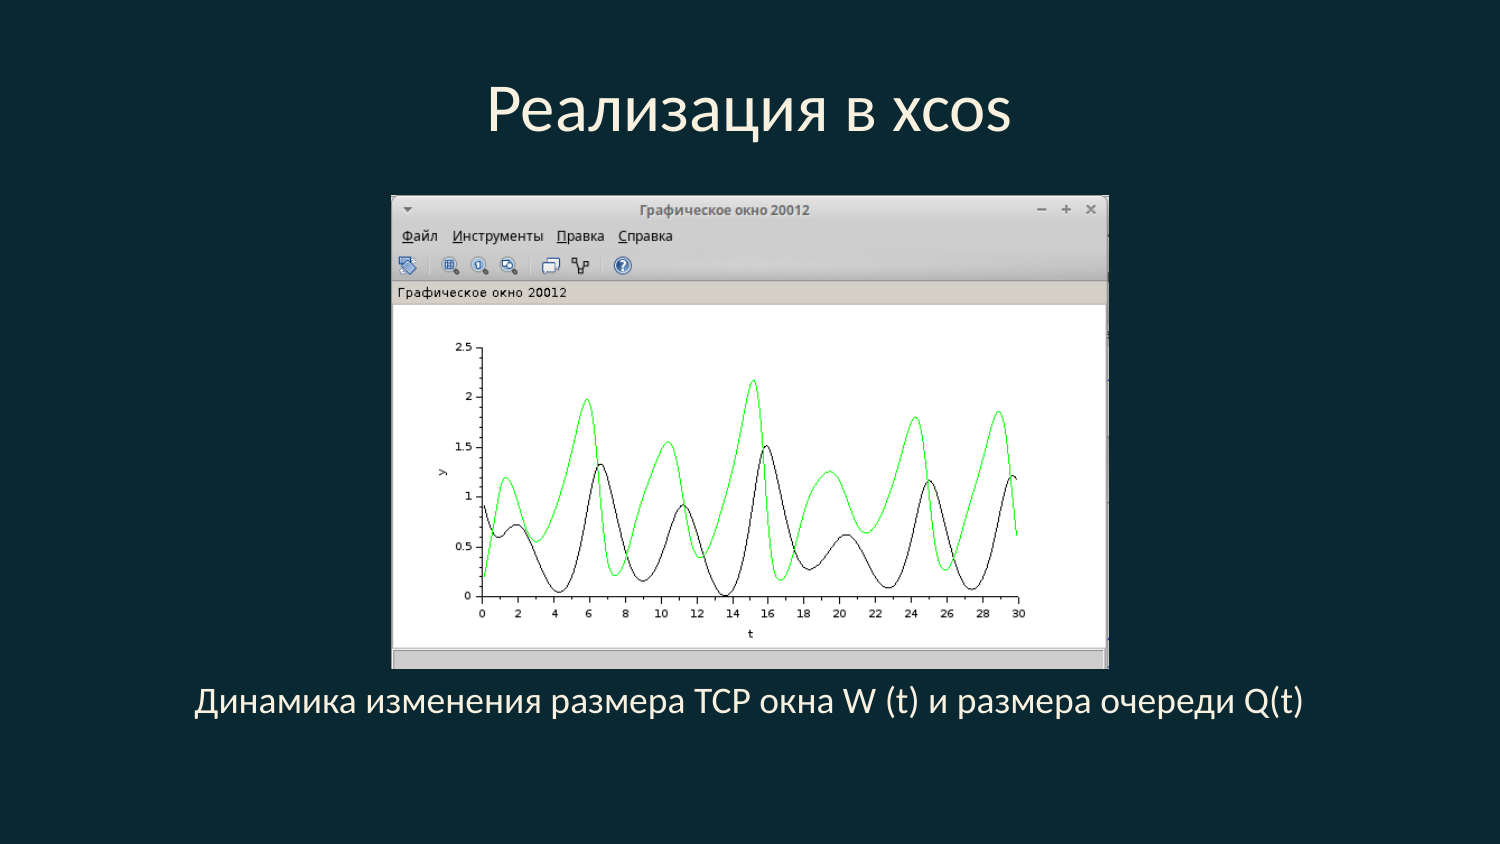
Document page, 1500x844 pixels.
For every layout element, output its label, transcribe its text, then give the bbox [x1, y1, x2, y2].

text_box Динамика изменения размера TCP окна W (t) и размера очереди Q(t) [74, 668, 1425, 753]
title Реализация в xcos [75, 33, 1425, 175]
picture [391, 195, 1109, 669]
